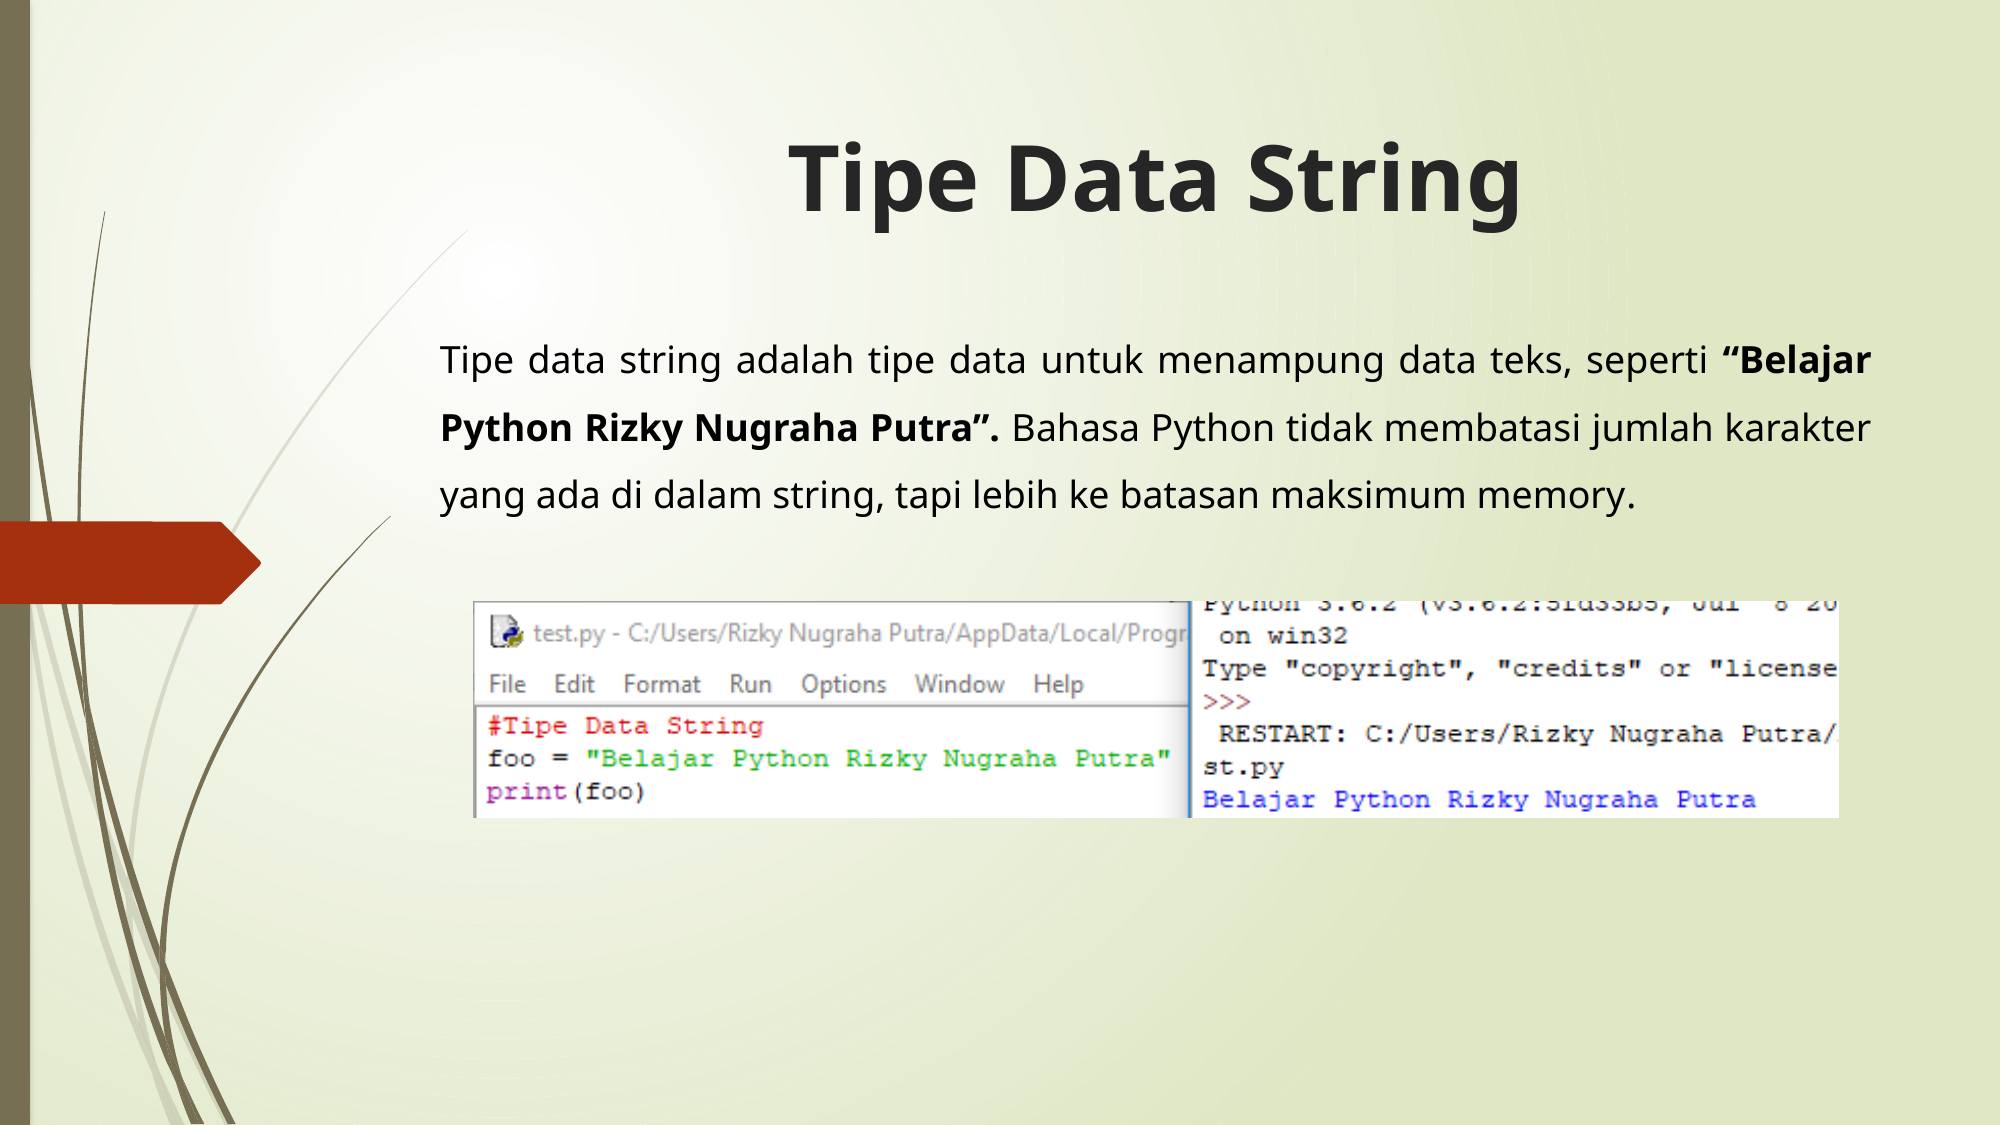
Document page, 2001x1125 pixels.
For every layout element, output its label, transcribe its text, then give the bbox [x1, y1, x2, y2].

list Tipe data string adalah tipe data untuk menampung data teks, seperti “Belajar Python Rizky Nugraha Putra”. Bahasa Python tidak membatasi jumlah karakter yang ada di dalam string, tapi lebih ke batasan maksimum memory. [424, 307, 1888, 524]
title Tipe Data String [424, 99, 1888, 250]
picture [473, 601, 1839, 818]
